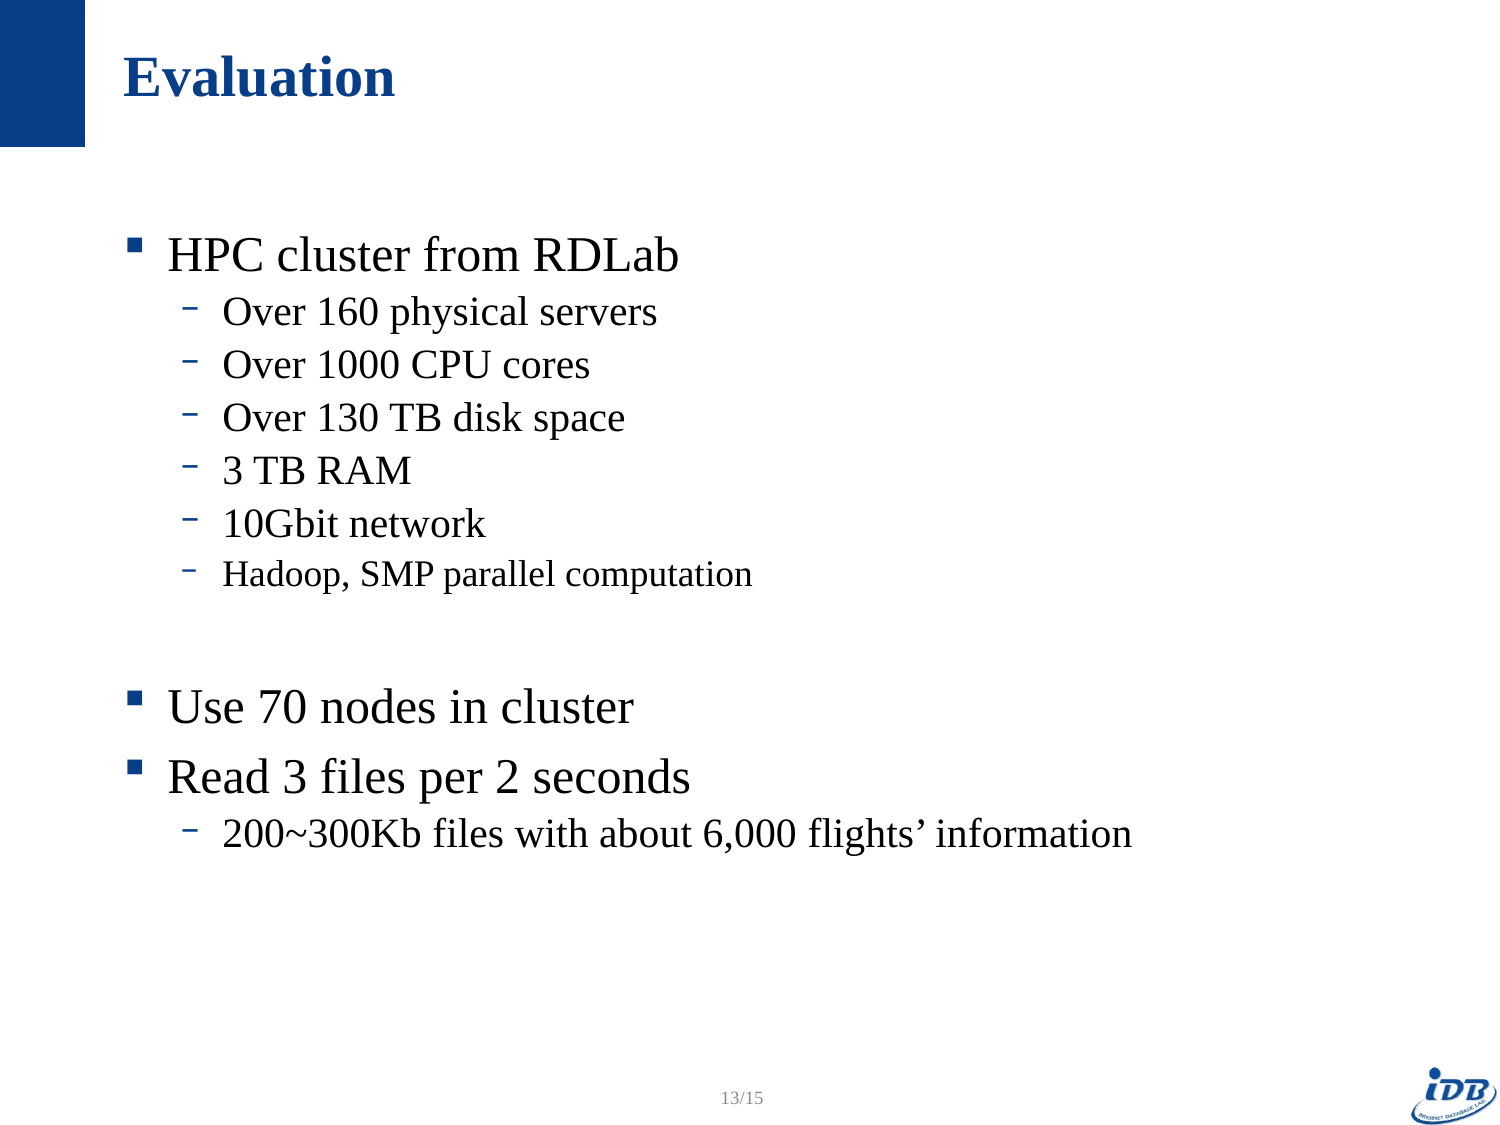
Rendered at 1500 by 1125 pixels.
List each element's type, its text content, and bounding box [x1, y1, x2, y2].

picture [1411, 1067, 1497, 1125]
slide_number 13/15 [573, 1076, 911, 1118]
picture [0, 0, 85, 147]
list HPC cluster from RDLab Over 160 physical servers Over 1000 CPU cores Over 130 TB disk space 3 TB RAM 10Gbit network Hadoop, SMP parallel computation Use 70 nodes in cluster Read 3 files per 2 seconds 200~300Kb files with about 6,000 flights’ information [108, 220, 1471, 1079]
title Evaluation [108, 15, 1379, 140]
